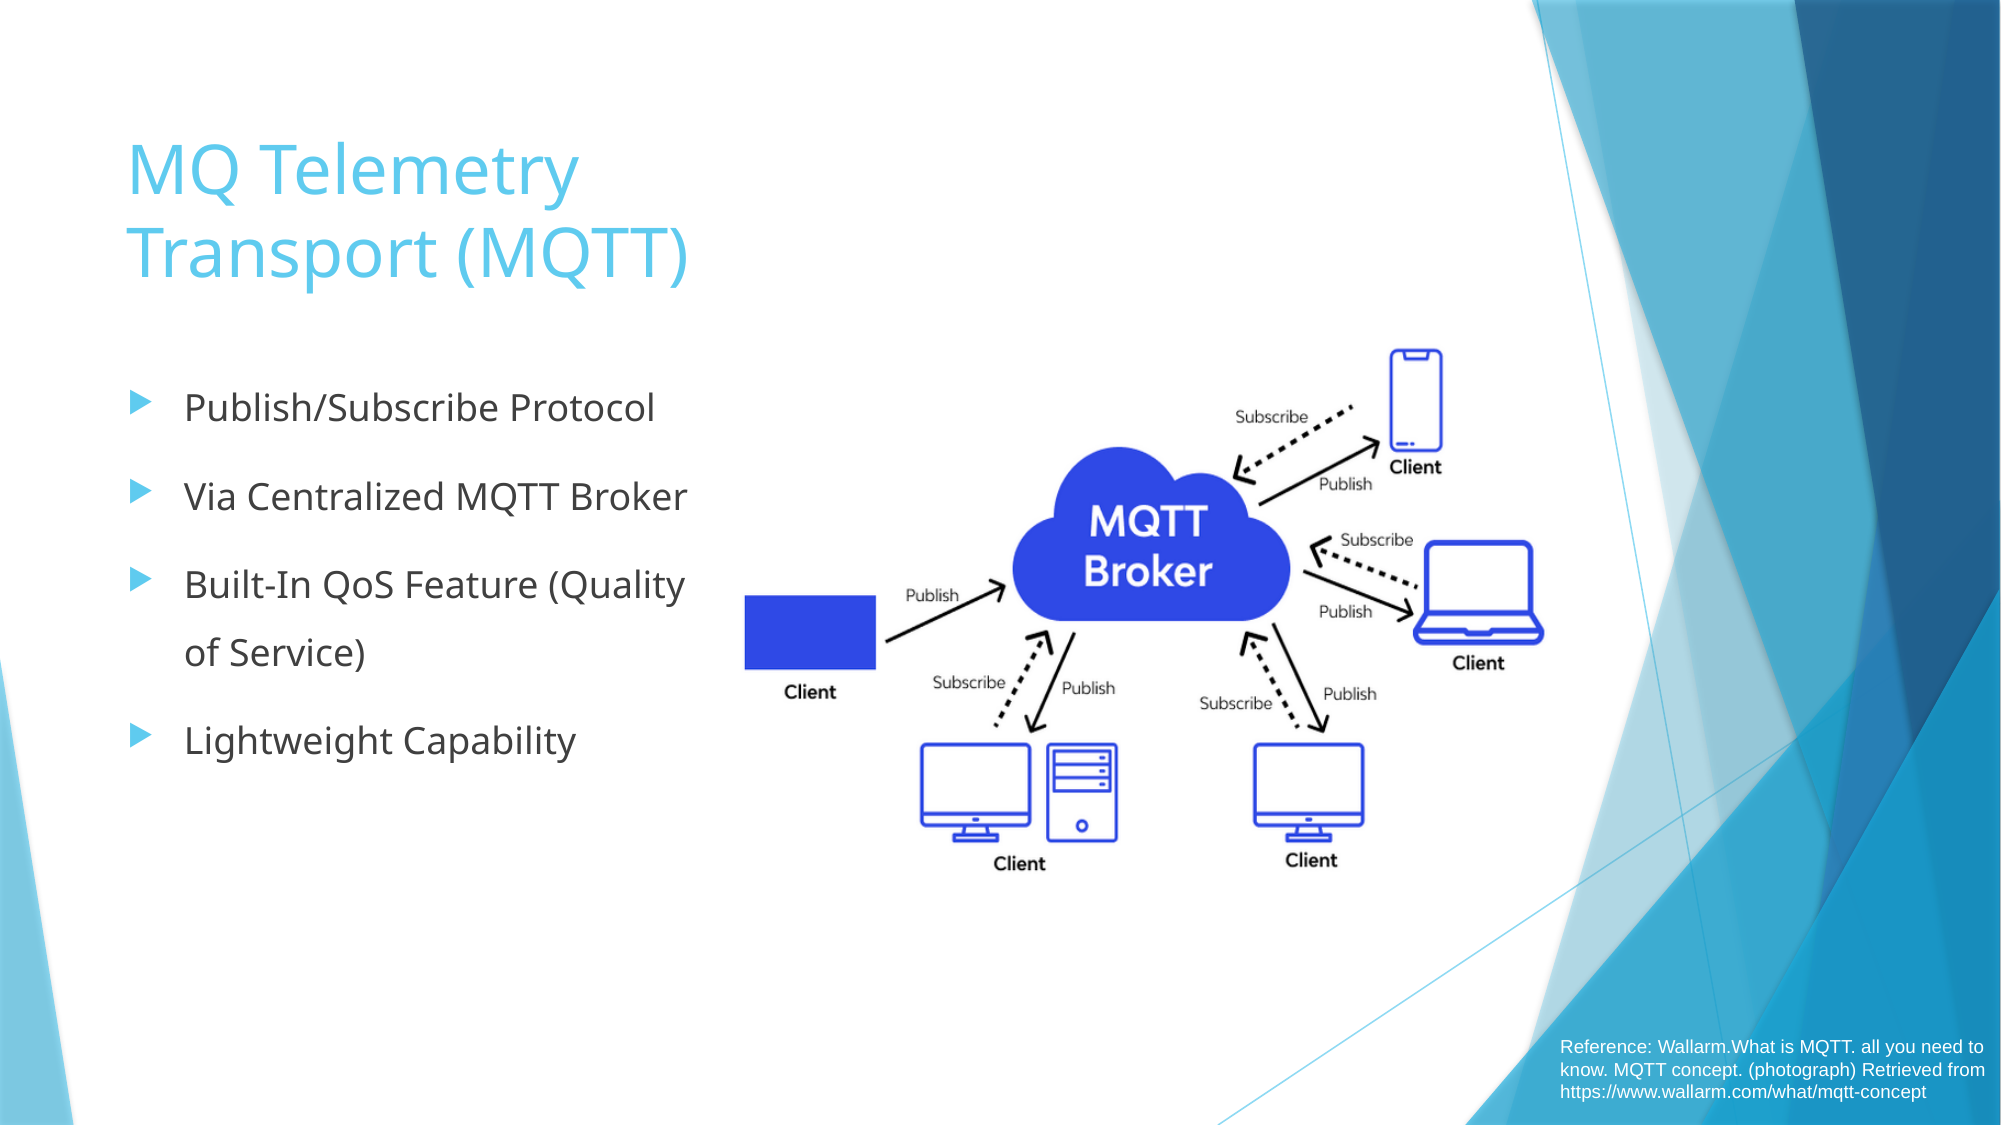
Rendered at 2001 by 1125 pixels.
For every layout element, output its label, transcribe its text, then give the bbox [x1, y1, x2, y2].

picture [722, 324, 1570, 890]
text_box Reference: Wallarm.What is MQTT. all you need to know. MQTT concept. (photograph) Retrieved from https://www.wallarm.com/what/mqtt-concept [1545, 1027, 2000, 1110]
title MQ Telemetry Transport (MQTT) [111, 99, 723, 317]
list Publish/Subscribe Protocol Via Centralized MQTT Broker Built-In QoS Feature (Quality of Service) Lightweight Capability [112, 354, 723, 939]
